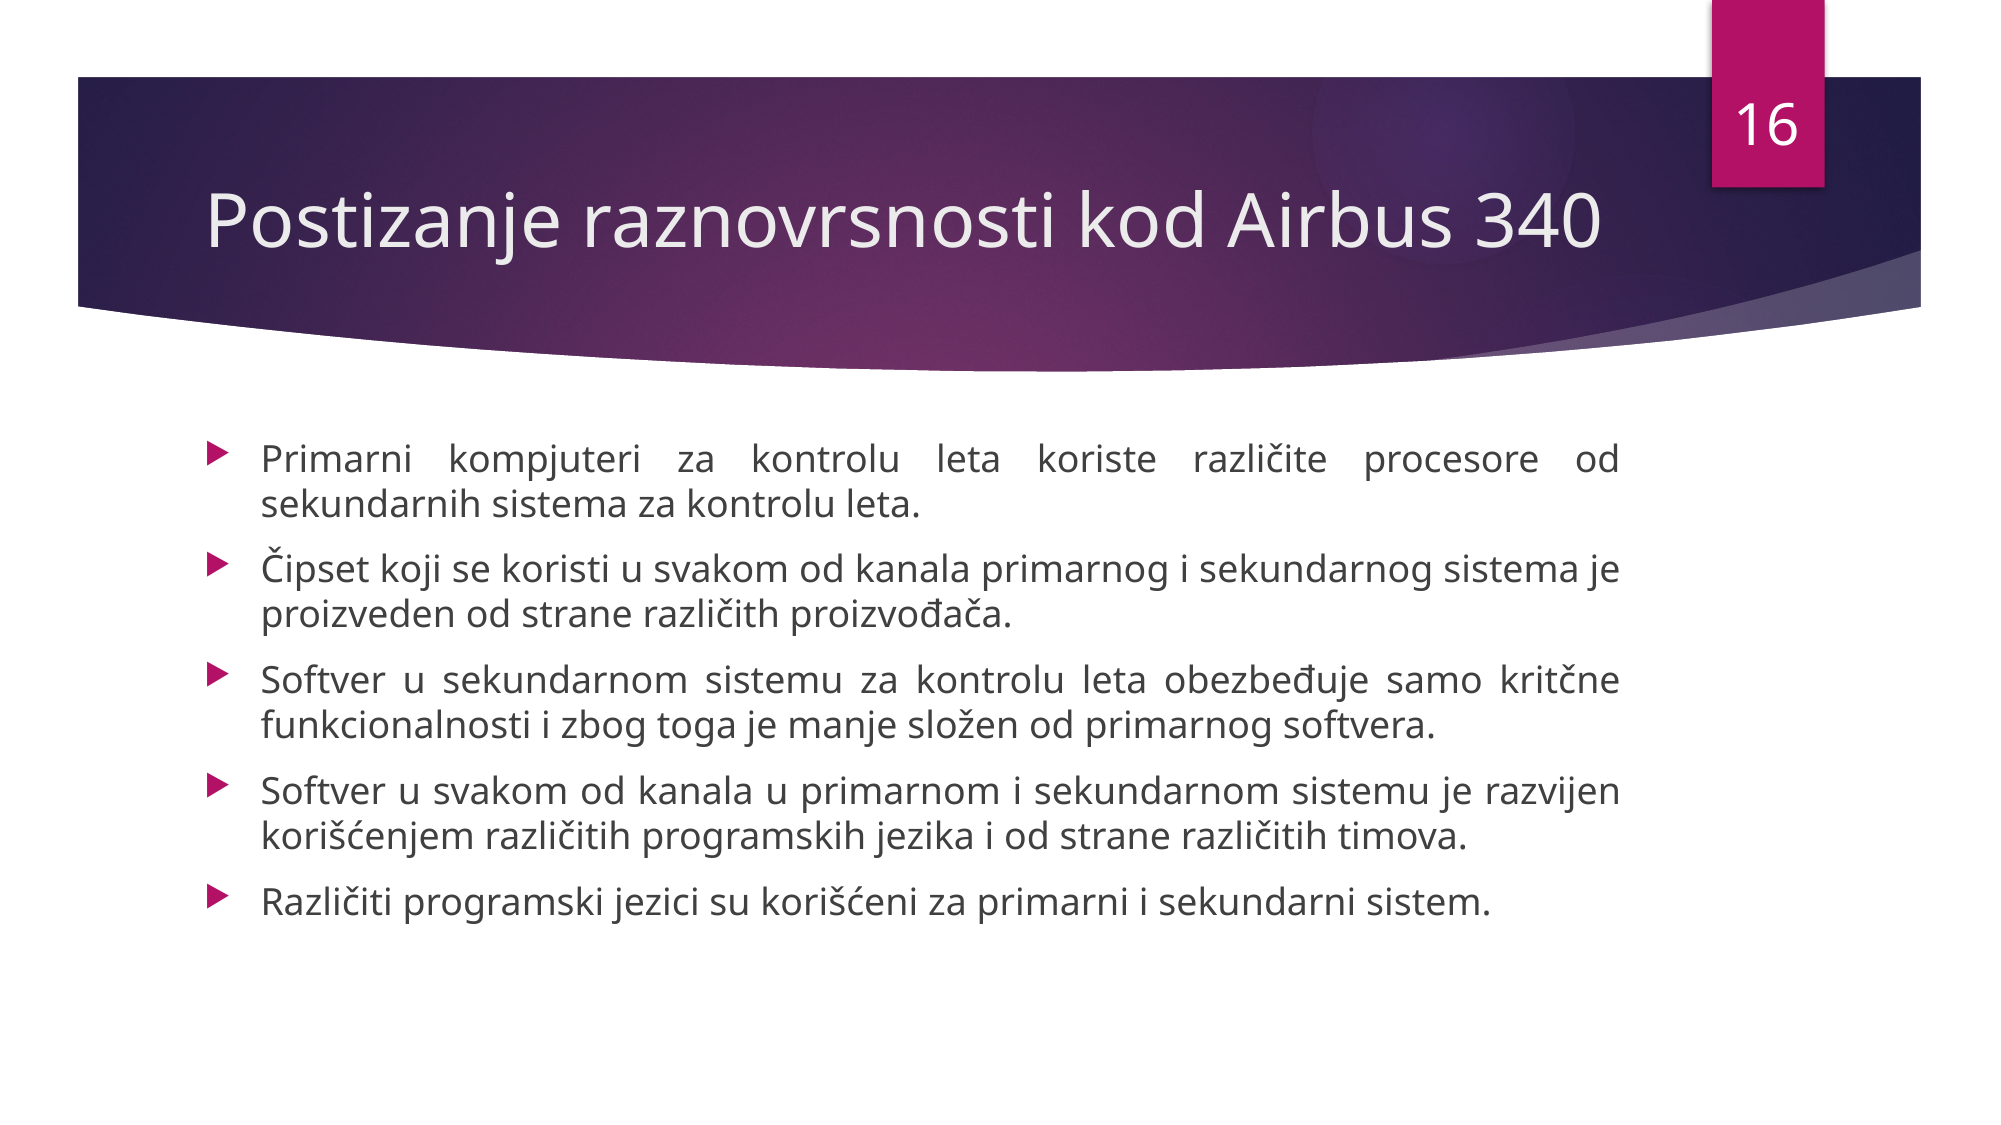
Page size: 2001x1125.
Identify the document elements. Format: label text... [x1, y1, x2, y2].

slide_number 16 [1698, 48, 1836, 175]
title Postizanje raznovrsnosti kod Airbus 340 [189, 159, 1627, 276]
list Primarni kompjuteri za kontrolu leta koriste različite procesore od sekundarnih sistema za kontrolu leta. Čipset koji se koristi u svakom od kanala primarnog i sekundarnog sistema je proizveden od strane različith proizvođača. Softver u sekundarnom sistemu za kontrolu leta obezbeđuje samo kritčne funkcionalnosti i zbog toga je manje složen od primarnog softvera. Softver u svakom od kanala u primarnom i sekundarnom sistemu je razvijen korišćenjem različitih programskih jezika i od strane različitih timova. Različiti programski jezici su korišćeni za primarni i sekundarni sistem. [189, 427, 1638, 1050]
